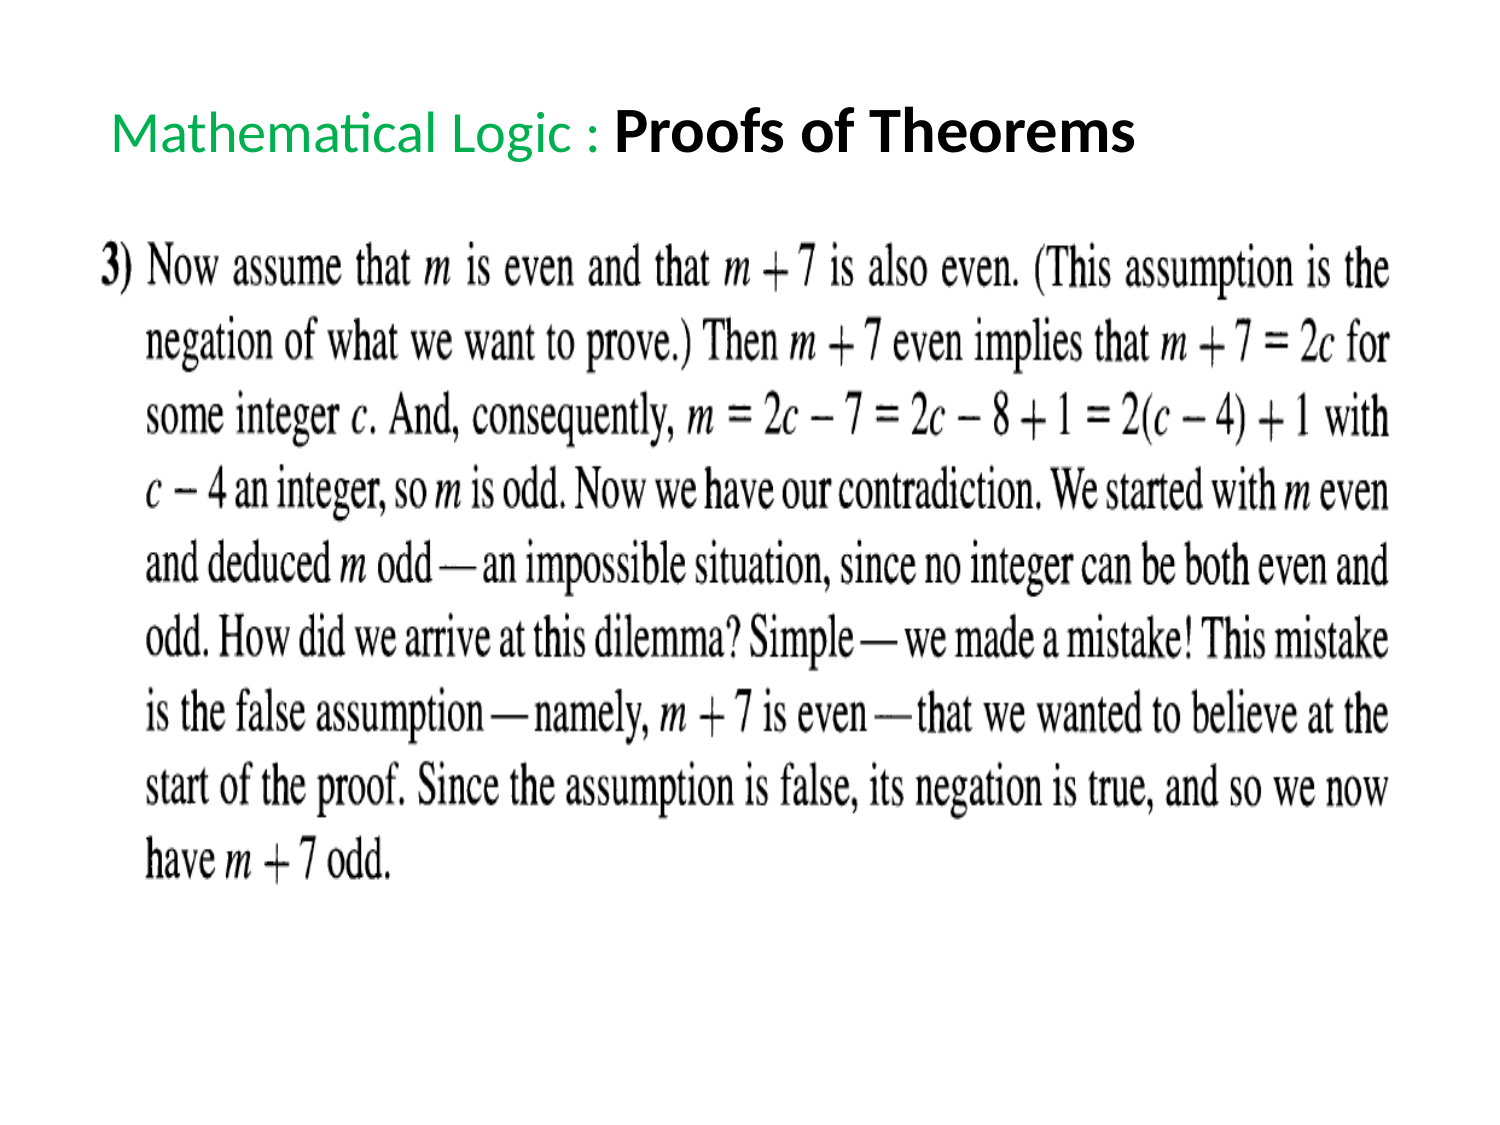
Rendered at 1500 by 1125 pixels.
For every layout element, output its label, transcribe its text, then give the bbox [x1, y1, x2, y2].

title Mathematical Logic : Proofs of Theorems [75, 45, 1425, 174]
list [75, 174, 1425, 1005]
picture [74, 204, 1401, 902]
